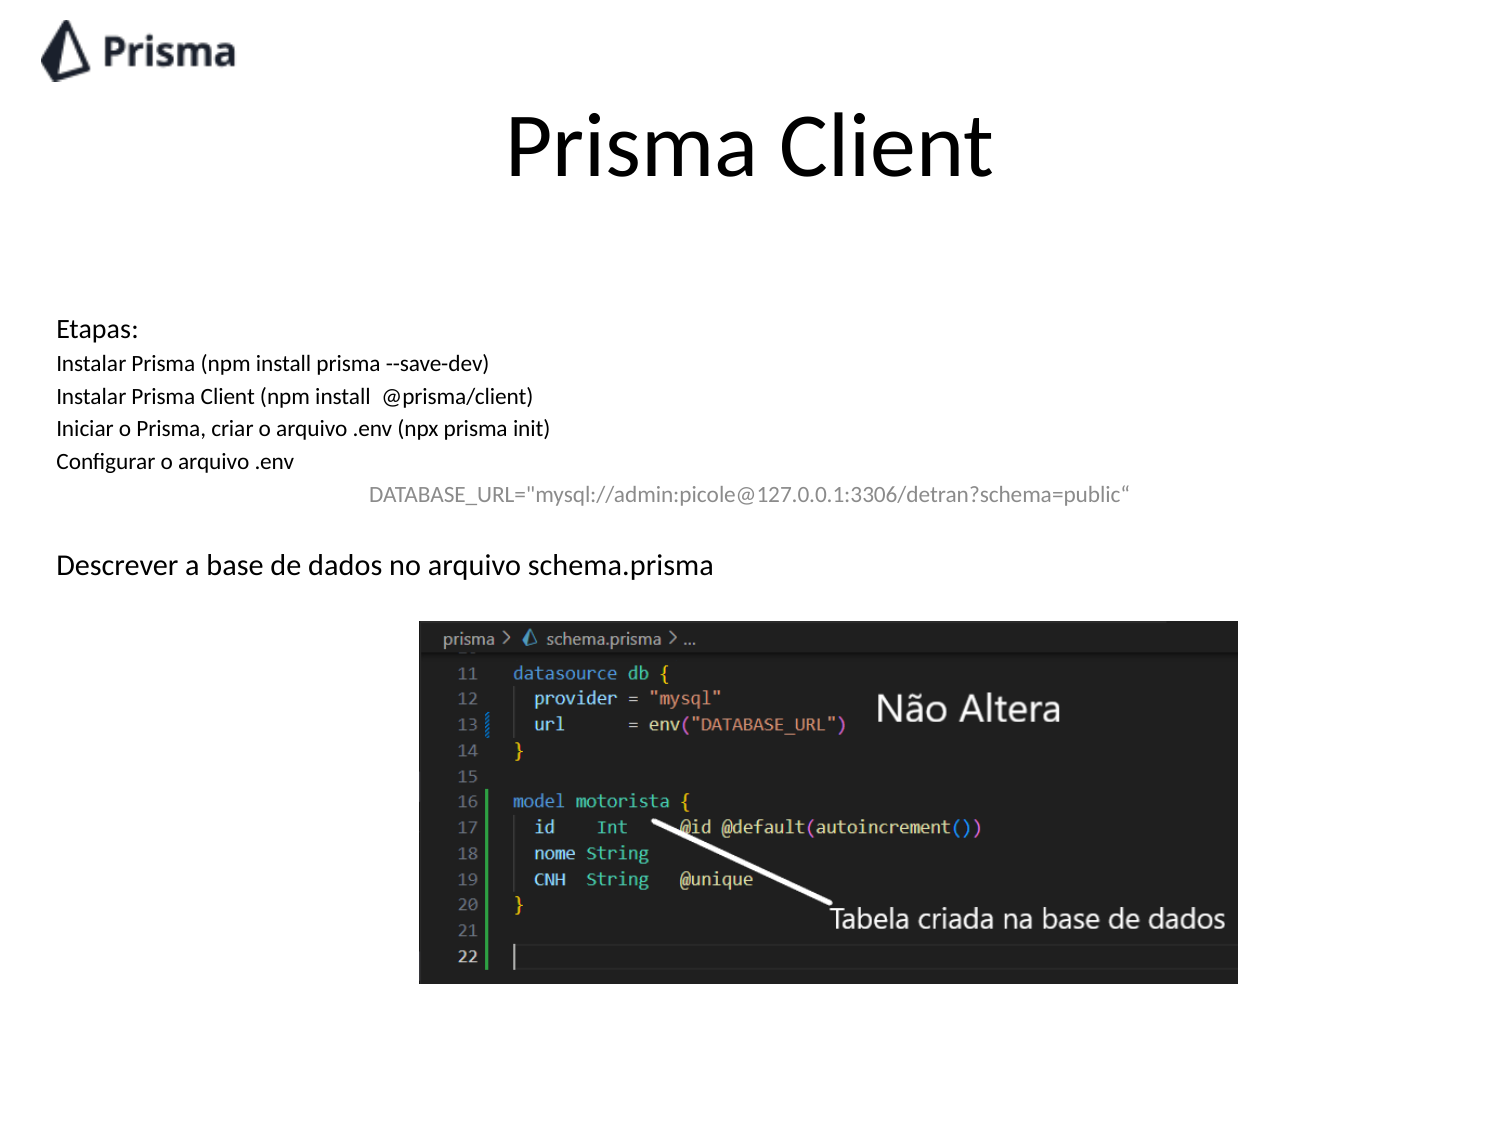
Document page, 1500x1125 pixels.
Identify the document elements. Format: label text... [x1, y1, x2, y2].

subtitle Etapas: Instalar Prisma (npm install prisma --save-dev) Instalar Prisma Client (npm install @prisma/client) Iniciar o Prisma, criar o arquivo .env (npx prisma init) Configurar o arquivo .env DATABASE_URL="mysql://admin:picole@127.0.0.1:3306/detran?schema=public“ Descrever a base de dados no arquivo schema.prisma [41, 302, 1459, 591]
title Prisma Client [112, 19, 1388, 261]
picture [40, 20, 269, 82]
picture [418, 621, 1238, 985]
